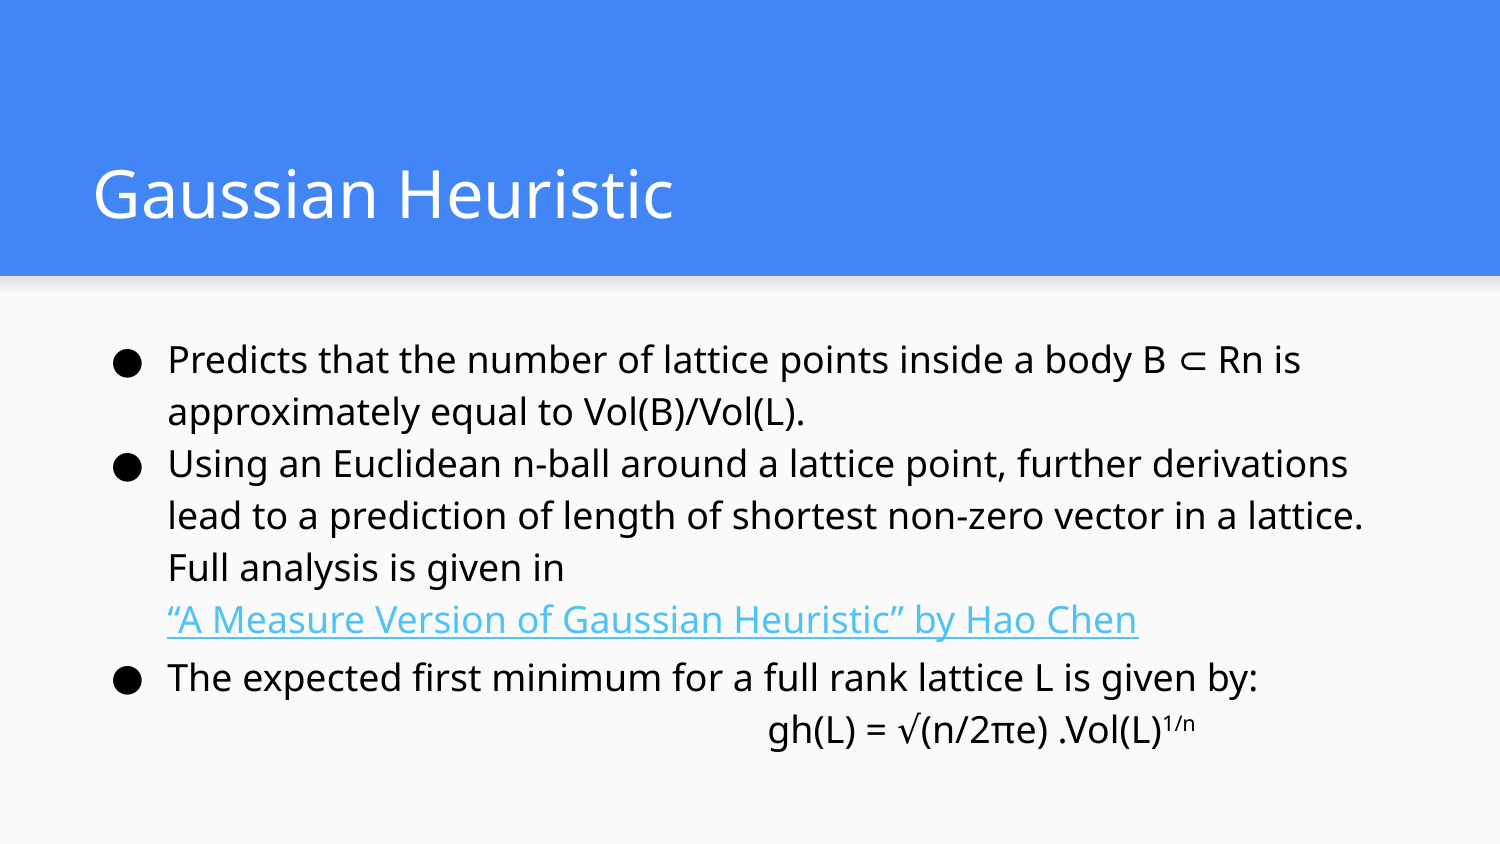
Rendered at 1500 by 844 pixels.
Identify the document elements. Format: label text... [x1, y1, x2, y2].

list Predicts that the number of lattice points inside a body B ⊂ Rn is approximately equal to Vol(B)/Vol(L). Using an Euclidean n-ball around a lattice point, further derivations lead to a prediction of length of shortest non-zero vector in a lattice. Full analysis is given in “A Measure Version of Gaussian Heuristic” by Hao Chen The expected first minimum for a full rank lattice L is given by: gh(L) = √(n/2πe) .Vol(L)1/n [77, 314, 1427, 760]
title Gaussian Heuristic [77, 121, 1427, 248]
